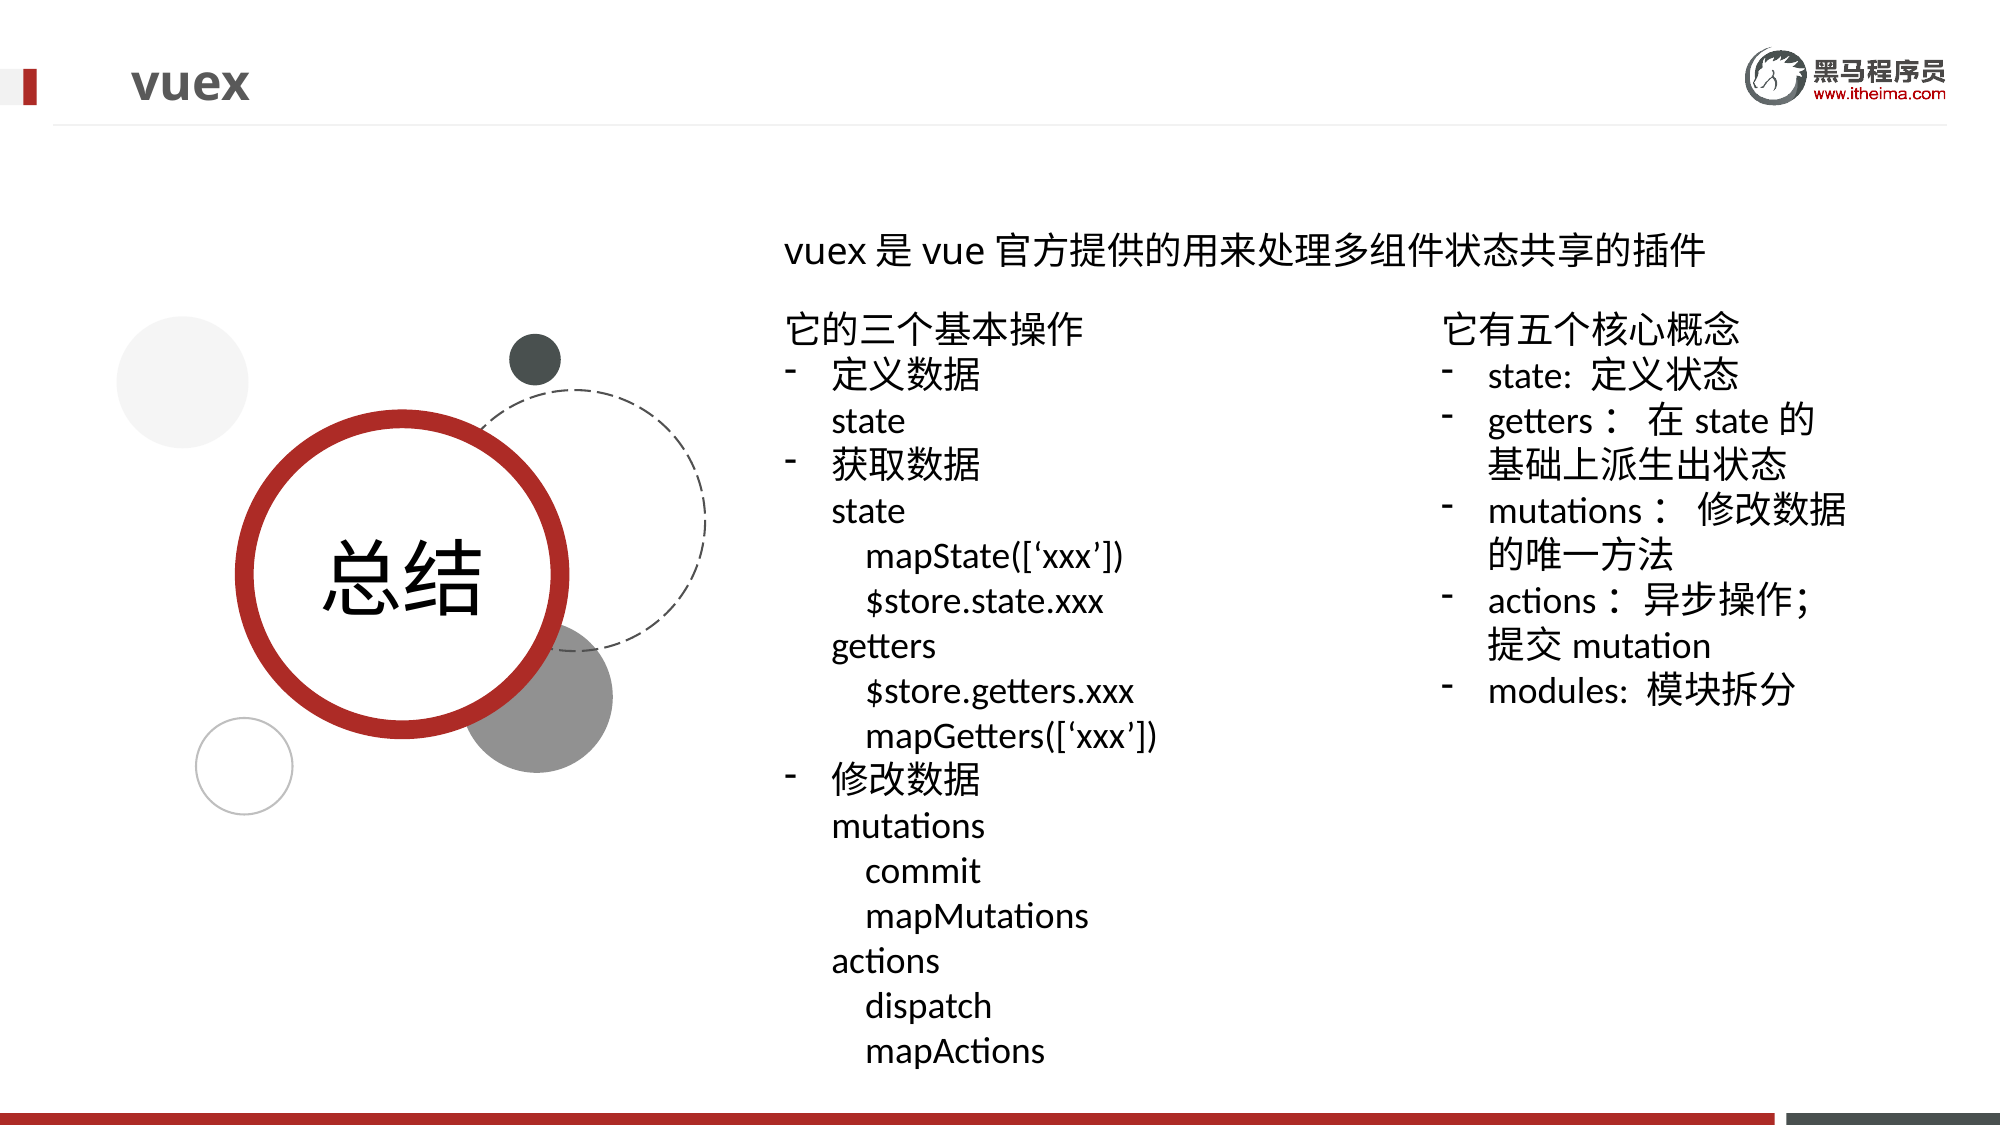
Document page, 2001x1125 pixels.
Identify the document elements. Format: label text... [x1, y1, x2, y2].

title vuex [116, 38, 1556, 124]
text_box 它的三个基本操作 定义数据 state 获取数据 state mapState([‘xxx’]) $store.state.xxx getters $store.getters.xxx mapGetters([‘xxx’]) 修改数据 mutations commit mapMutations actions dispatch mapActions [769, 298, 1272, 1079]
text_box 它有五个核心概念 state: 定义状态 getters： 在state的基础上派生出状态 mutations： 修改数据的唯一方法 actions：异步操作； 提交mutation modules: 模块拆分 [1426, 298, 1865, 719]
picture [1744, 46, 1946, 106]
list vuex是vue官方提供的用来处理多组件状态共享的插件 [769, 197, 1836, 355]
